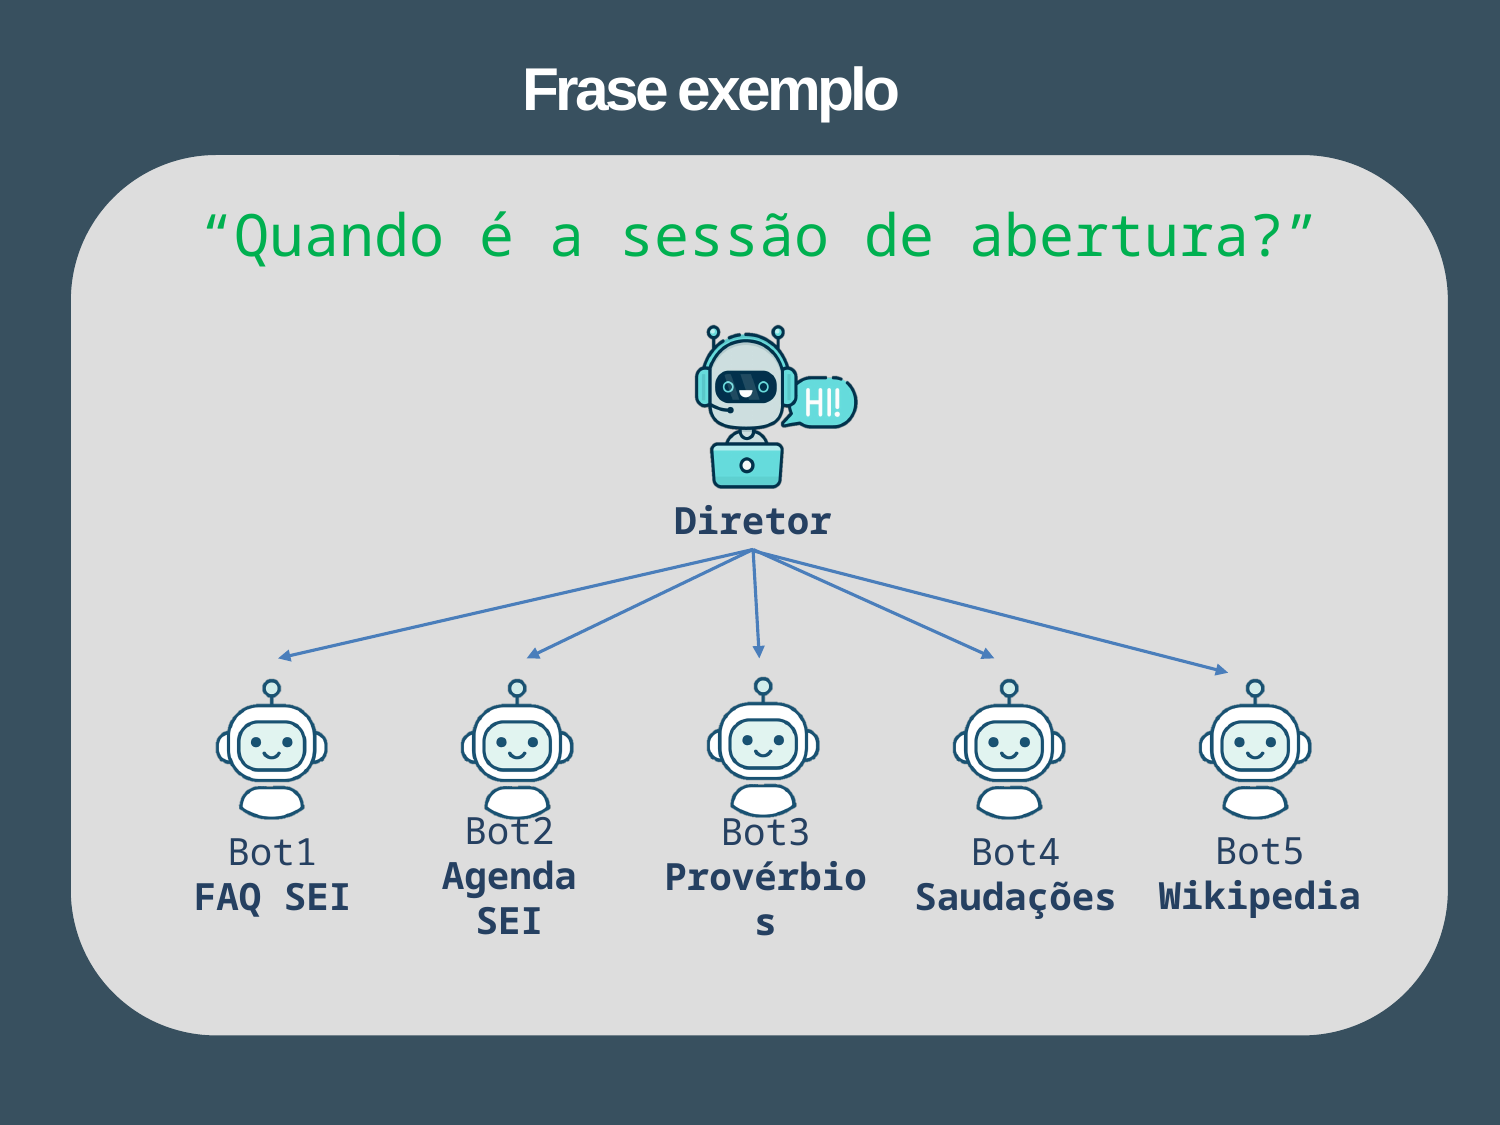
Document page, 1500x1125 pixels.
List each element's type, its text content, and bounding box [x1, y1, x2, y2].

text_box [526, 549, 747, 659]
title Frase exemplo [520, 47, 999, 150]
text_box Diretor [631, 489, 875, 547]
picture [210, 674, 335, 823]
text_box Bot2 Agenda SEI [387, 799, 632, 950]
picture [1193, 674, 1318, 823]
text_box [115, 150, 1404, 190]
picture [947, 674, 1072, 823]
text_box Bot4 Saudações [893, 820, 1137, 925]
text_box [66, 275, 1453, 1040]
text_box [0, 0, 1500, 1125]
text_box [749, 549, 1229, 673]
picture [683, 320, 863, 495]
text_box Bot1 FAQ SEI [150, 820, 387, 925]
picture [456, 674, 581, 823]
text_box “Quando é a sessão de abertura?” [68, 190, 1450, 276]
text_box Bot3 Provérbios [643, 800, 888, 950]
picture [702, 672, 827, 820]
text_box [277, 549, 525, 659]
text_box Bot5 Wikipedia [1137, 819, 1382, 925]
